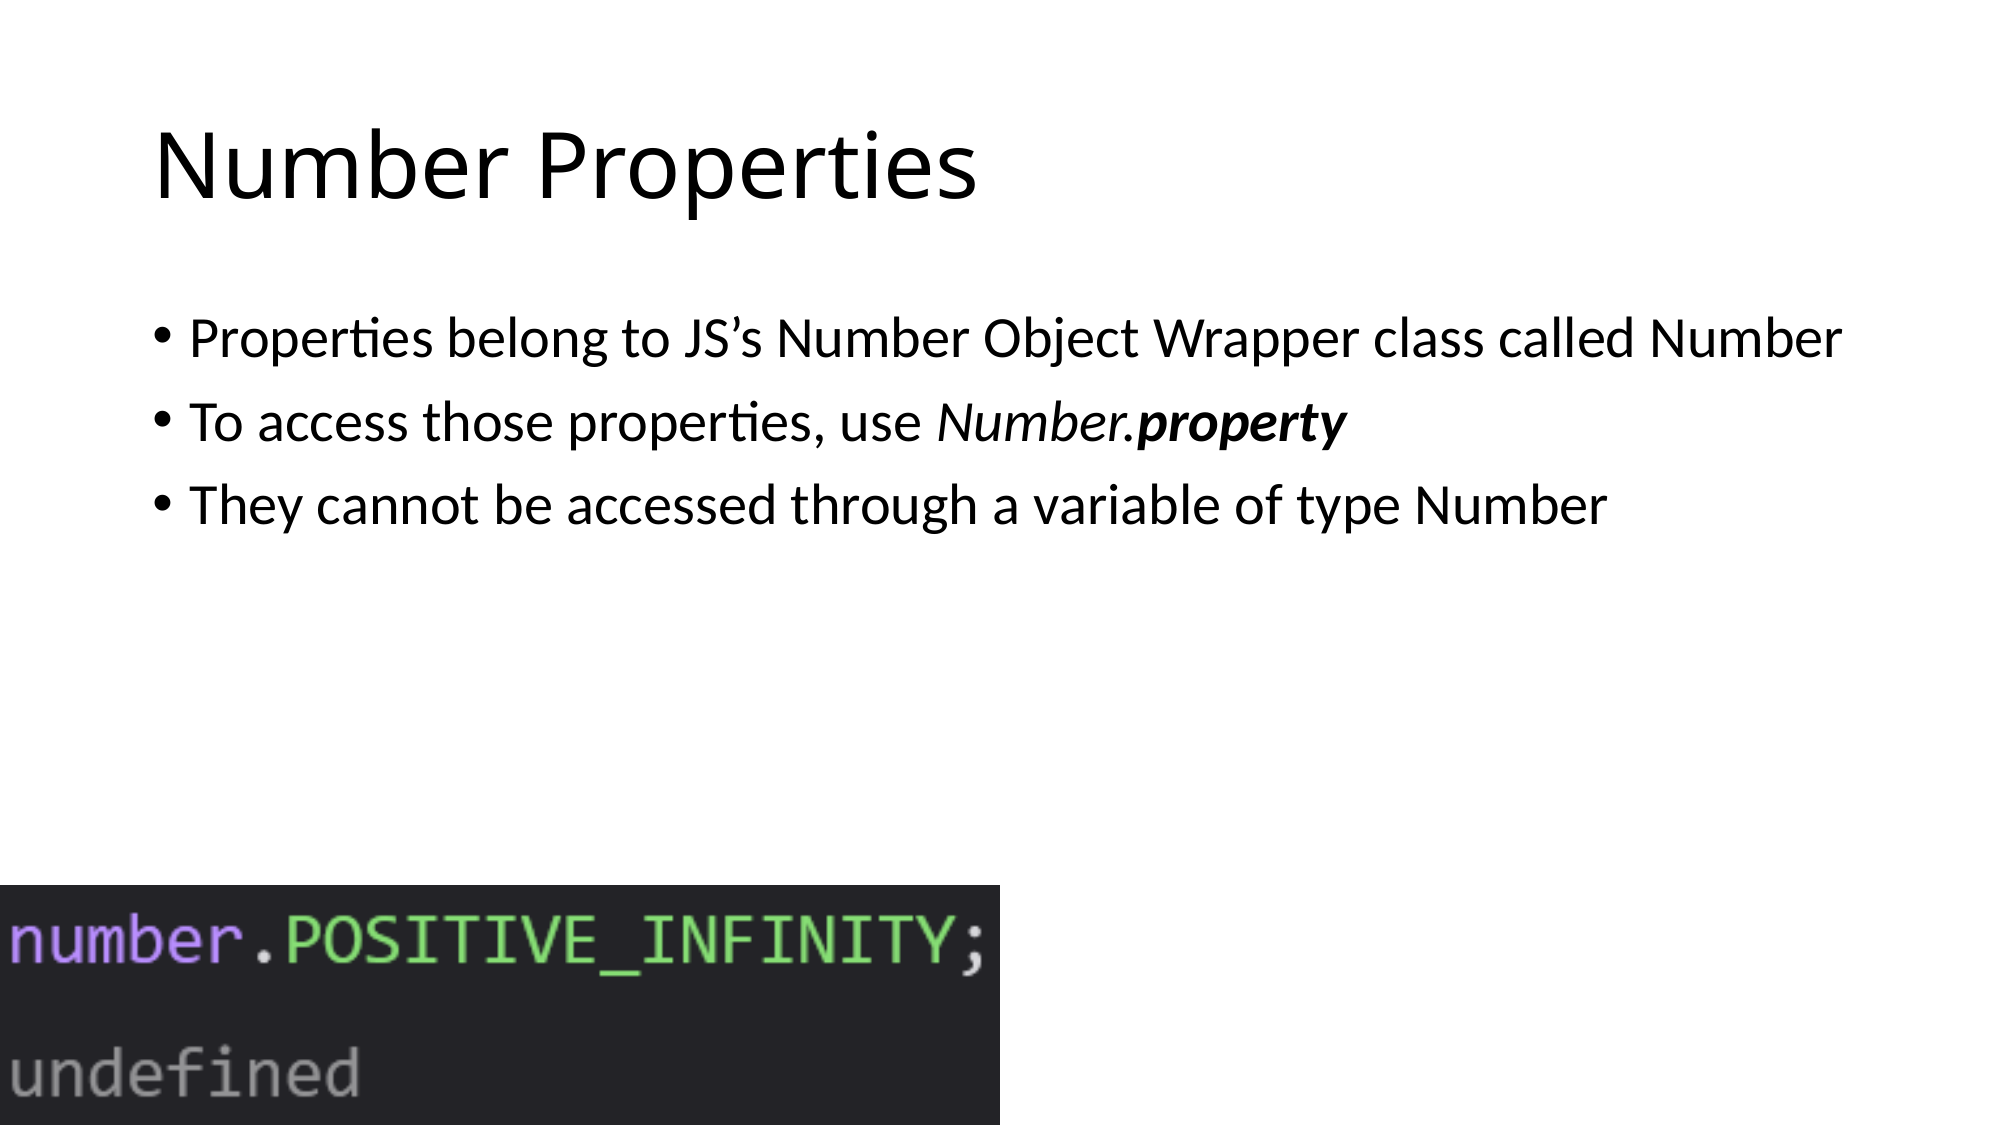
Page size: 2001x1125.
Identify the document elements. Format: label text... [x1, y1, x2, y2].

list Properties belong to JS’s Number Object Wrapper class called Number To access those properties, use Number.property They cannot be accessed through a variable of type Number [137, 299, 1863, 1014]
picture [0, 885, 1000, 1125]
title Number Properties [137, 59, 1863, 278]
